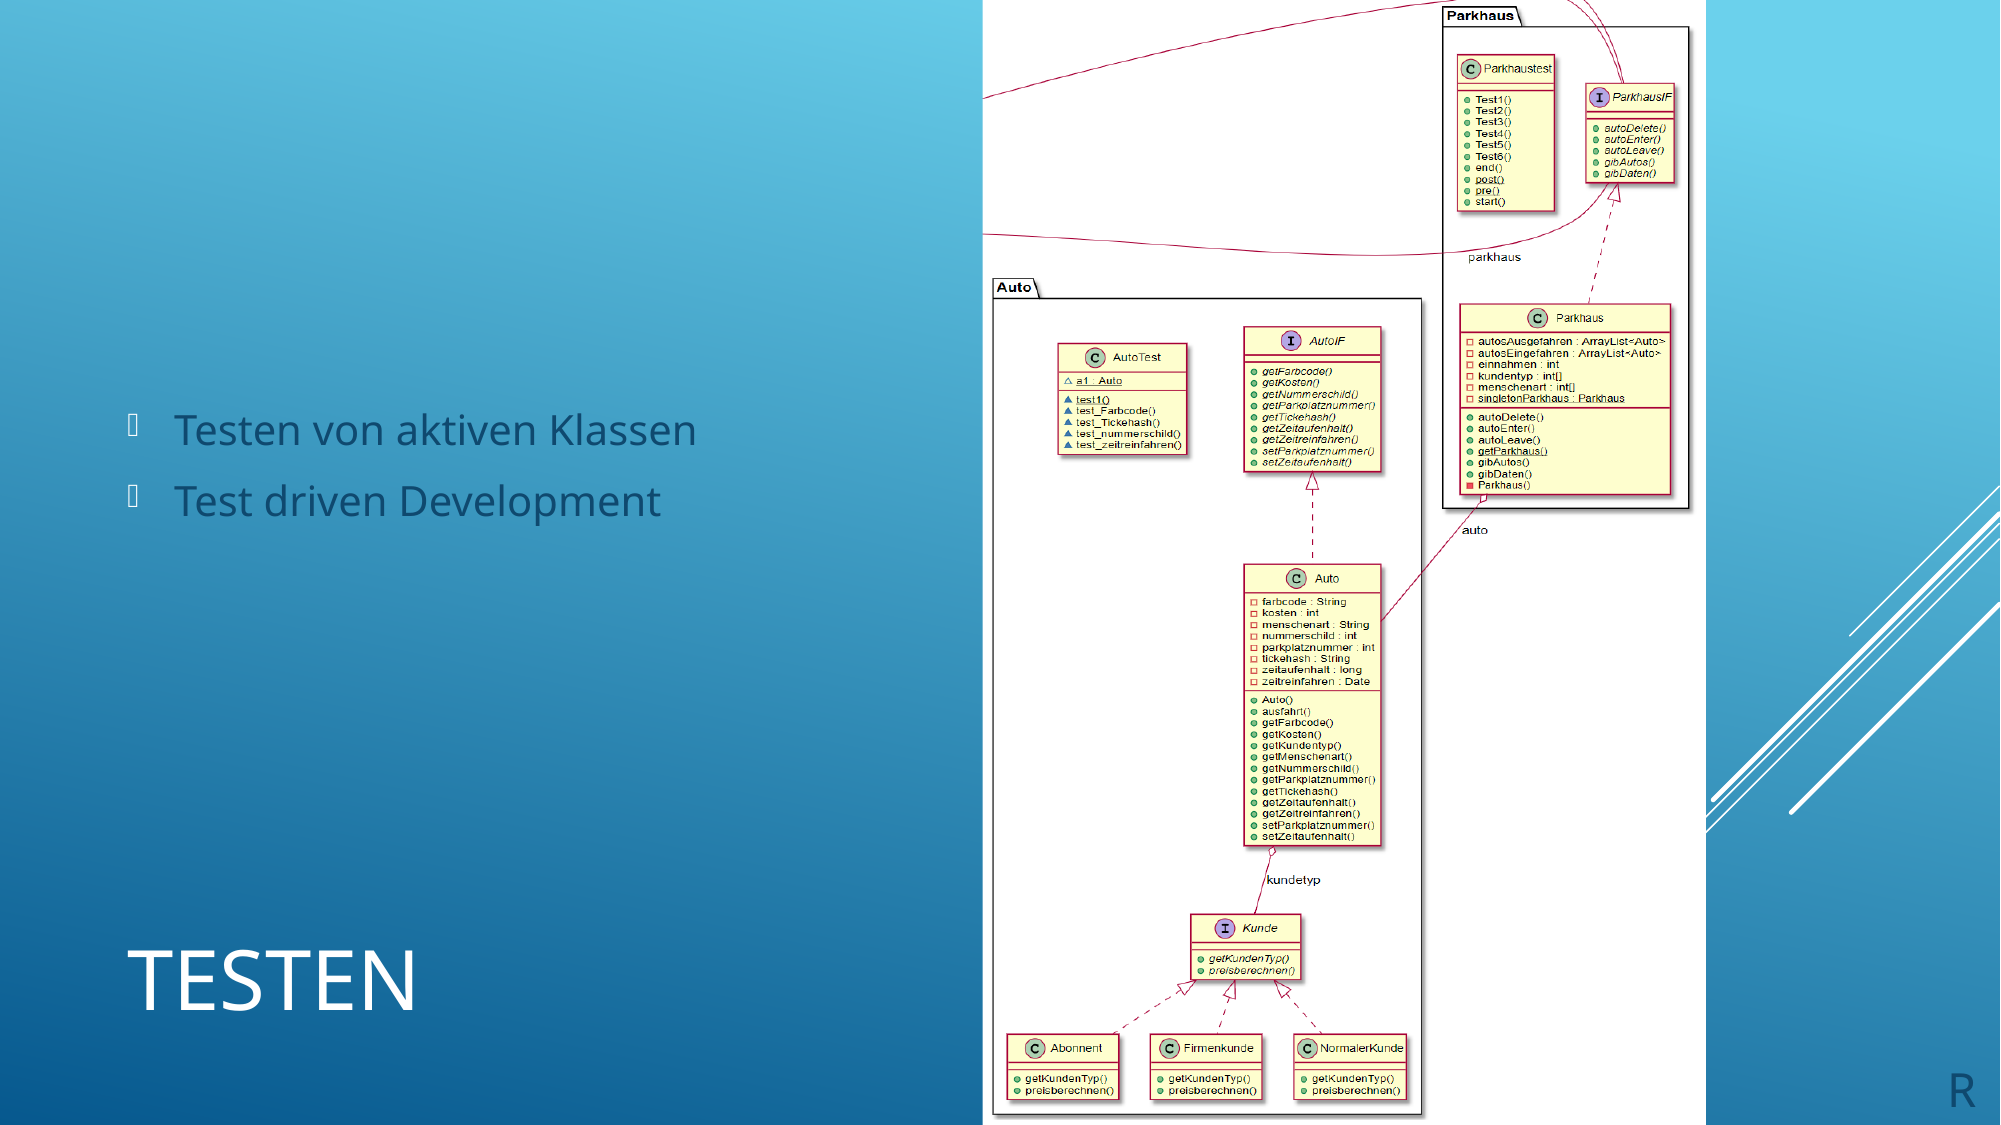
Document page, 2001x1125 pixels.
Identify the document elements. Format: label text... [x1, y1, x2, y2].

text_box R [1932, 1053, 2000, 1125]
title testen [112, 880, 982, 1076]
list Testen von aktiven Klassen Test driven Development [112, 49, 982, 880]
picture [982, 0, 1707, 1125]
